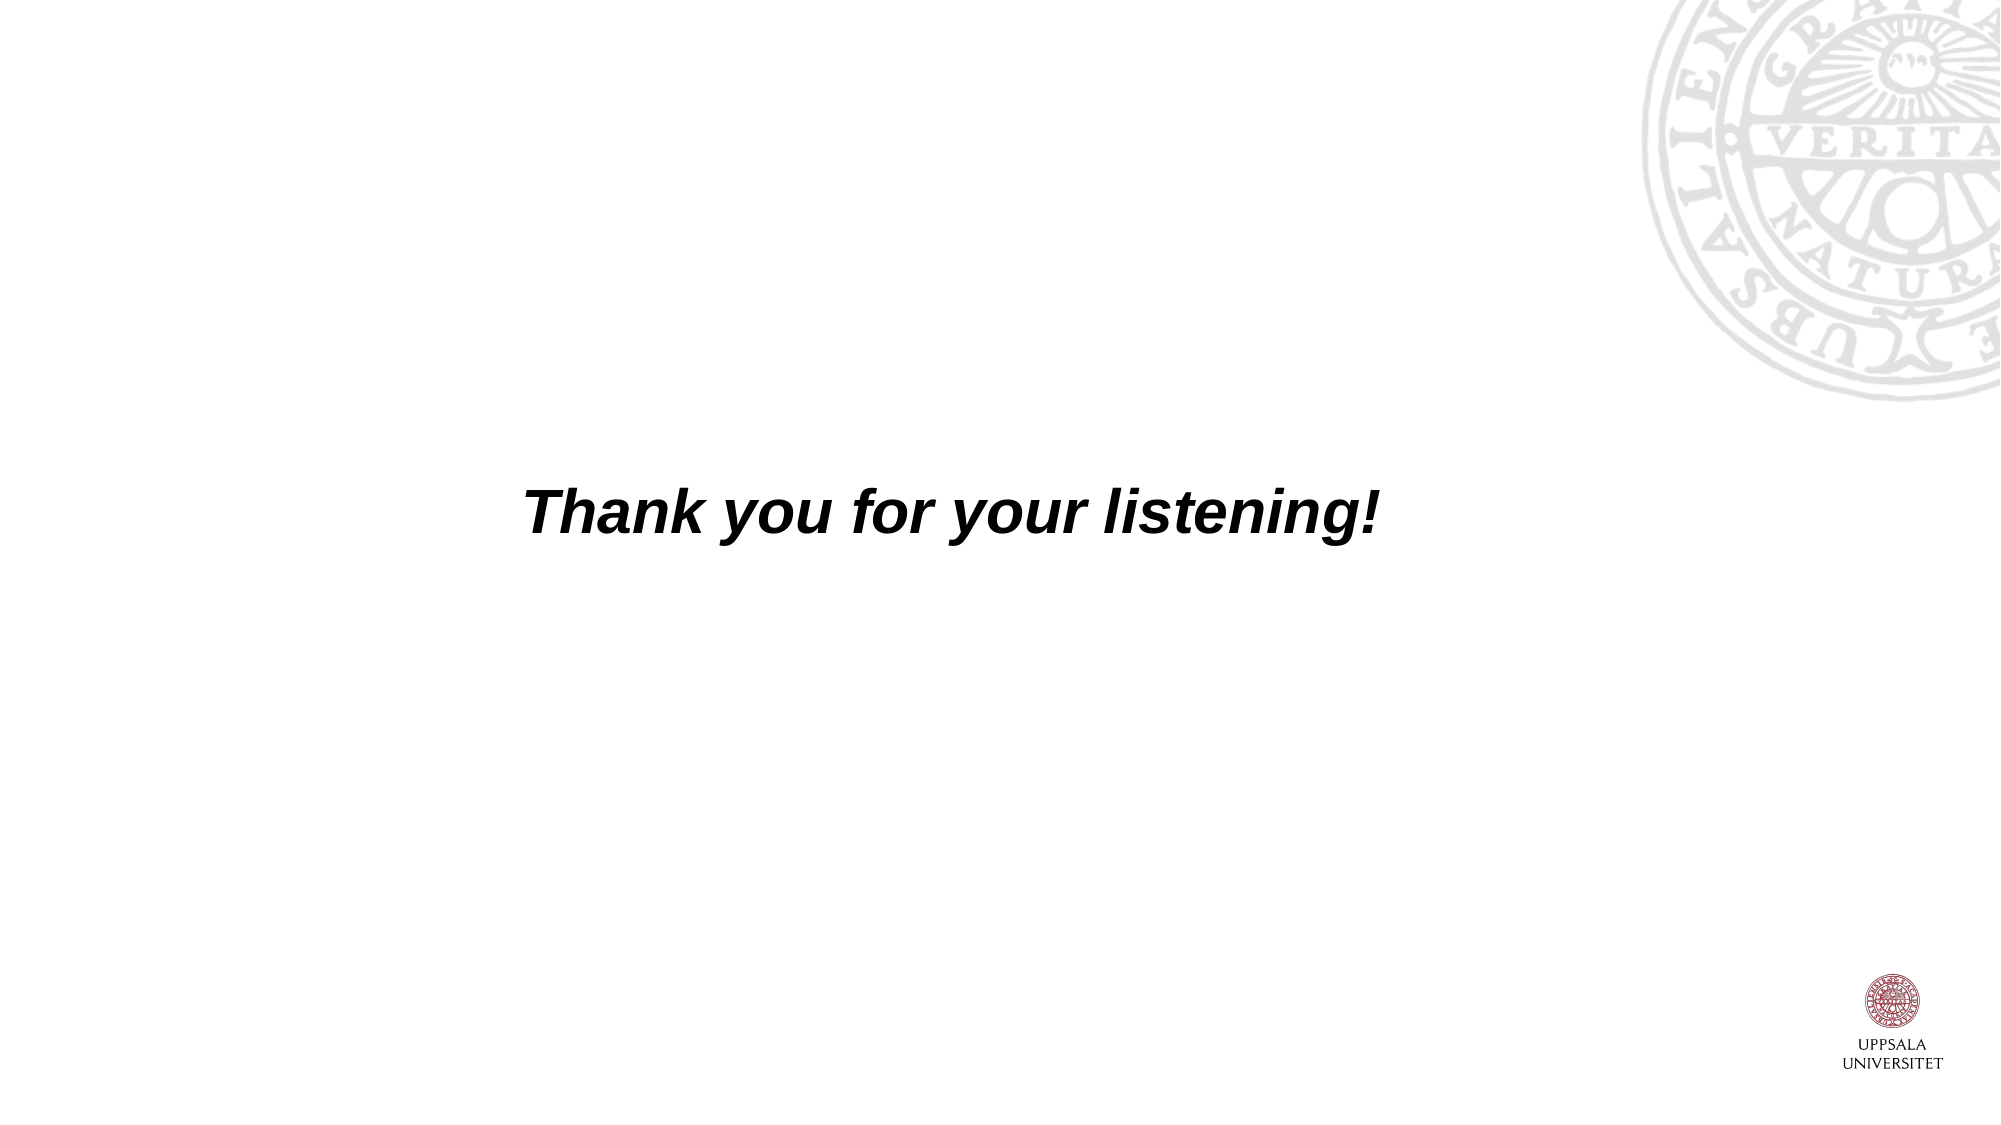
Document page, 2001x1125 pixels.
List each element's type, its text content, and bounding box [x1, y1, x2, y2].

text_box Thank you for your listening! [506, 456, 1695, 562]
picture [1821, 952, 1963, 1094]
picture [1627, 0, 2000, 413]
